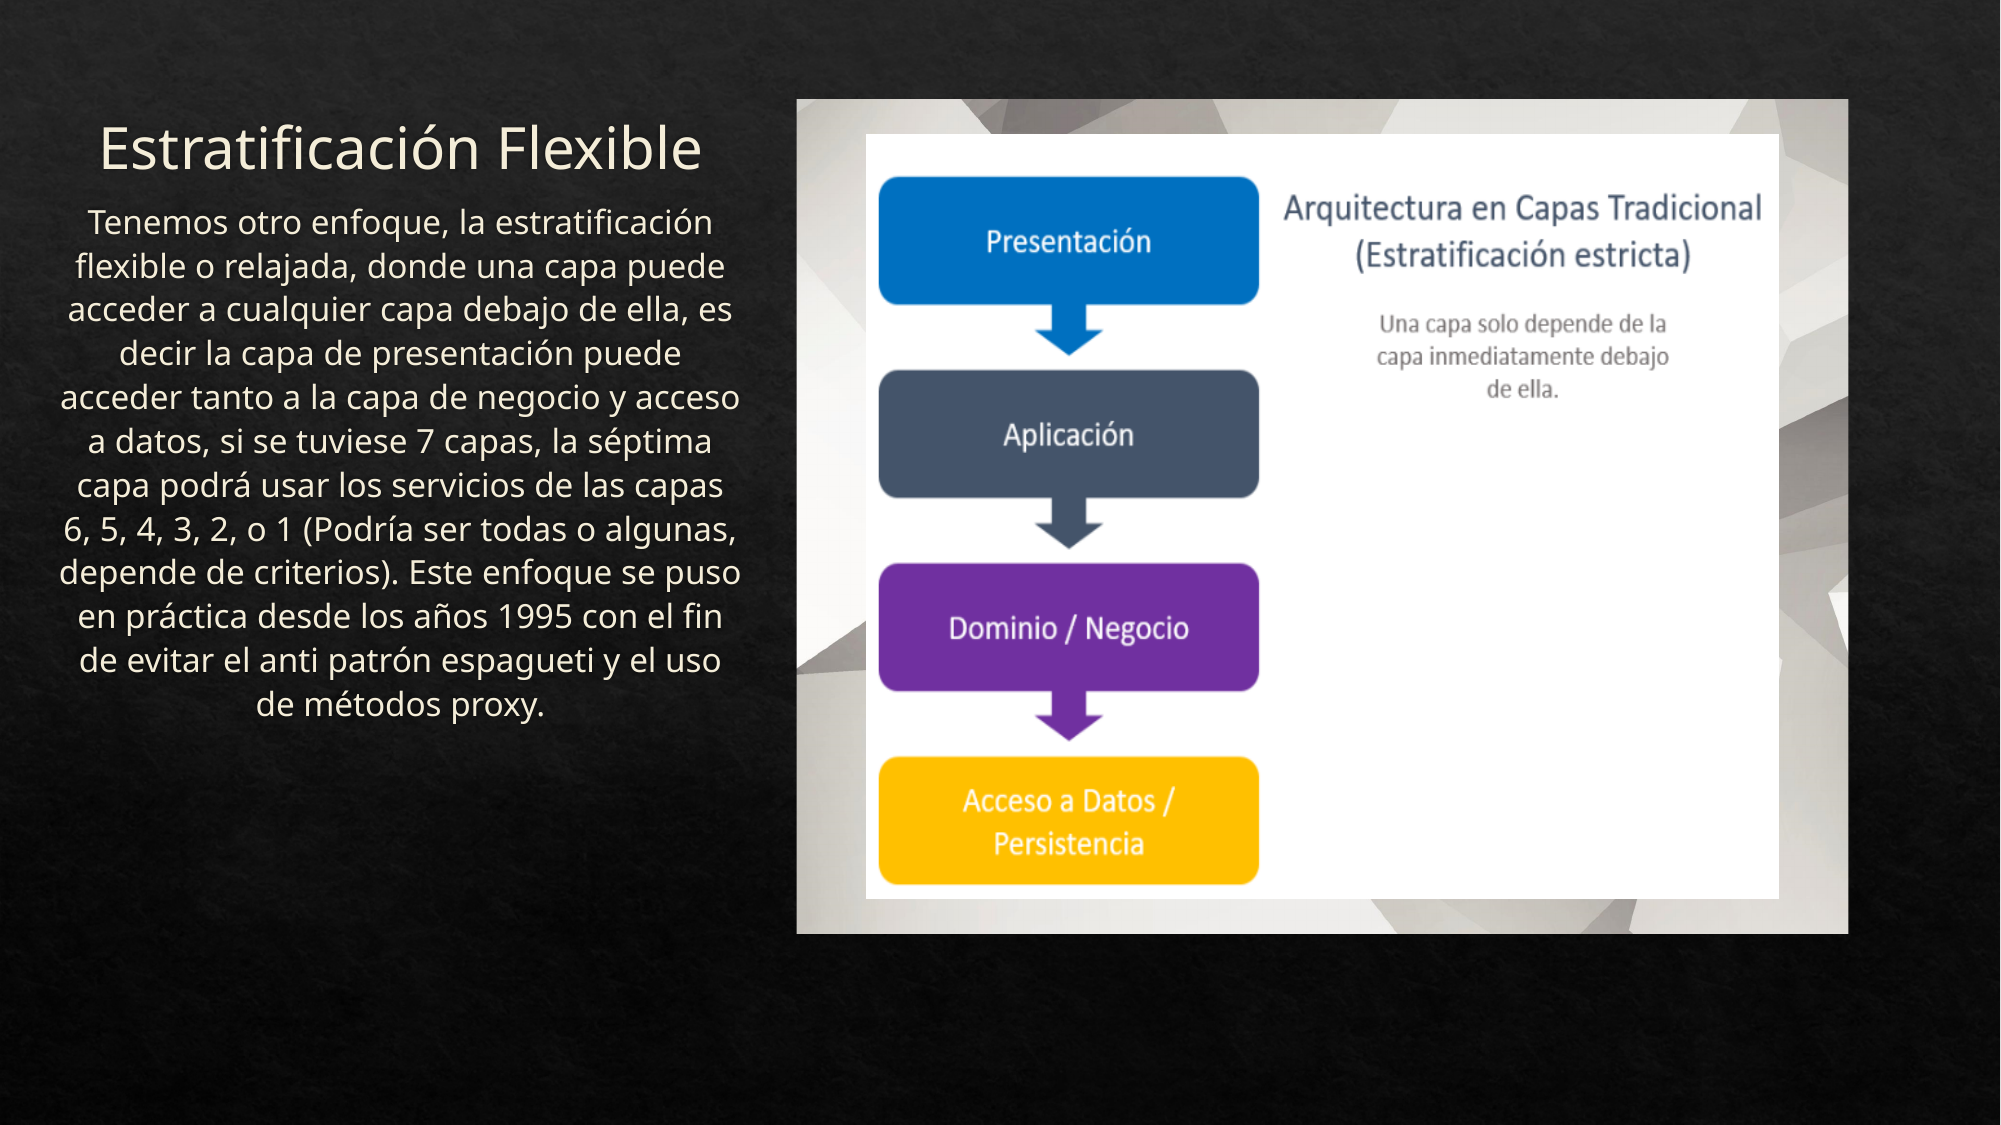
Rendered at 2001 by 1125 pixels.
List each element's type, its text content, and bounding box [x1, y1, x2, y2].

picture [796, 99, 1849, 934]
title Estratificación Flexible [43, 99, 758, 186]
list Tenemos otro enfoque, la estratificación flexible o relajada, donde una capa puede acceder a cualquier capa debajo de ella, es decir la capa de presentación puede acceder tanto a la capa de negocio y acceso a datos, si se tuviese 7 capas, la séptima capa podrá usar los servicios de las capas 6, 5, 4, 3, 2, o 1 (Podría ser todas o algunas, depende de criterios). Este enfoque se puso en práctica desde los años 1995 con el fin de evitar el anti patrón espagueti y el uso de métodos proxy. [43, 189, 758, 934]
